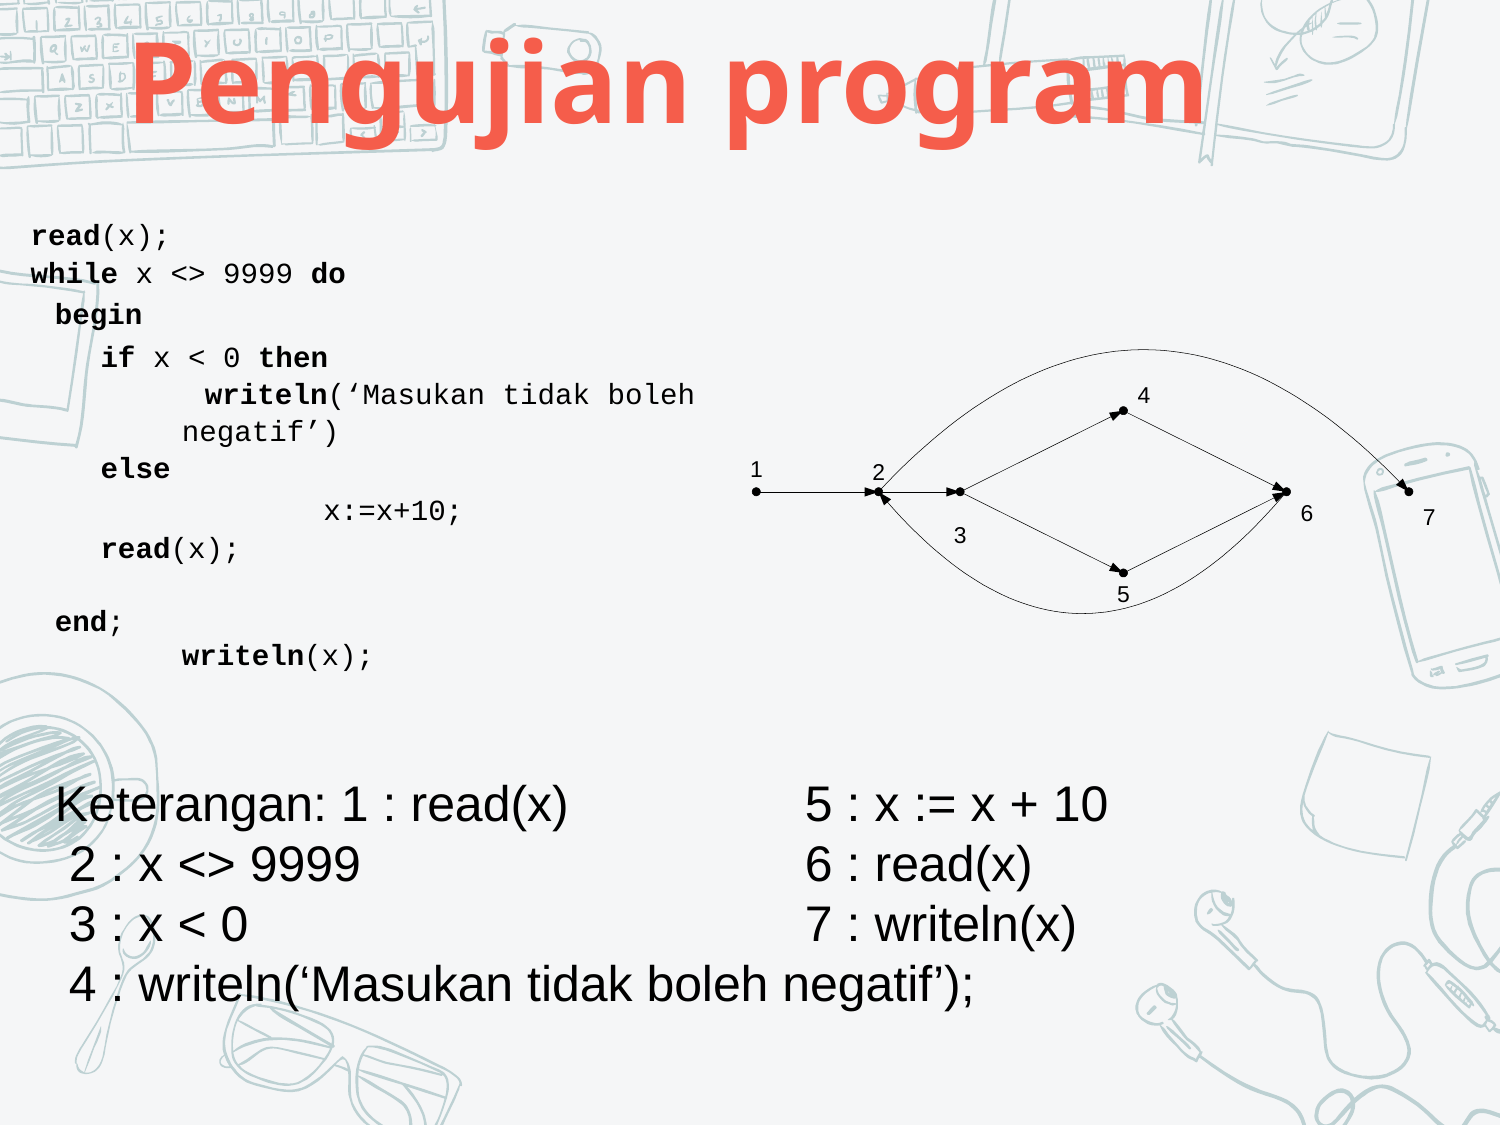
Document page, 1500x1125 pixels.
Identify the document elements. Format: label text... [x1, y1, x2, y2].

text_box Keterangan: 1 : read(x) 5 : x := x + 10 2 : x <> 9999 6 : read(x) 3 : x < 0 7 : writeln(x) 4 : writeln(‘Masukan tidak boleh negatif’); [40, 764, 1362, 1020]
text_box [749, 349, 1440, 614]
title Pengujian program [103, 33, 1233, 162]
text_box read(x); while x <> 9999 do begin if x < 0 then writeln(‘Masukan tidak boleh negatif’) else x:=x+10; read(x); end; writeln(x); [0, 199, 1238, 680]
